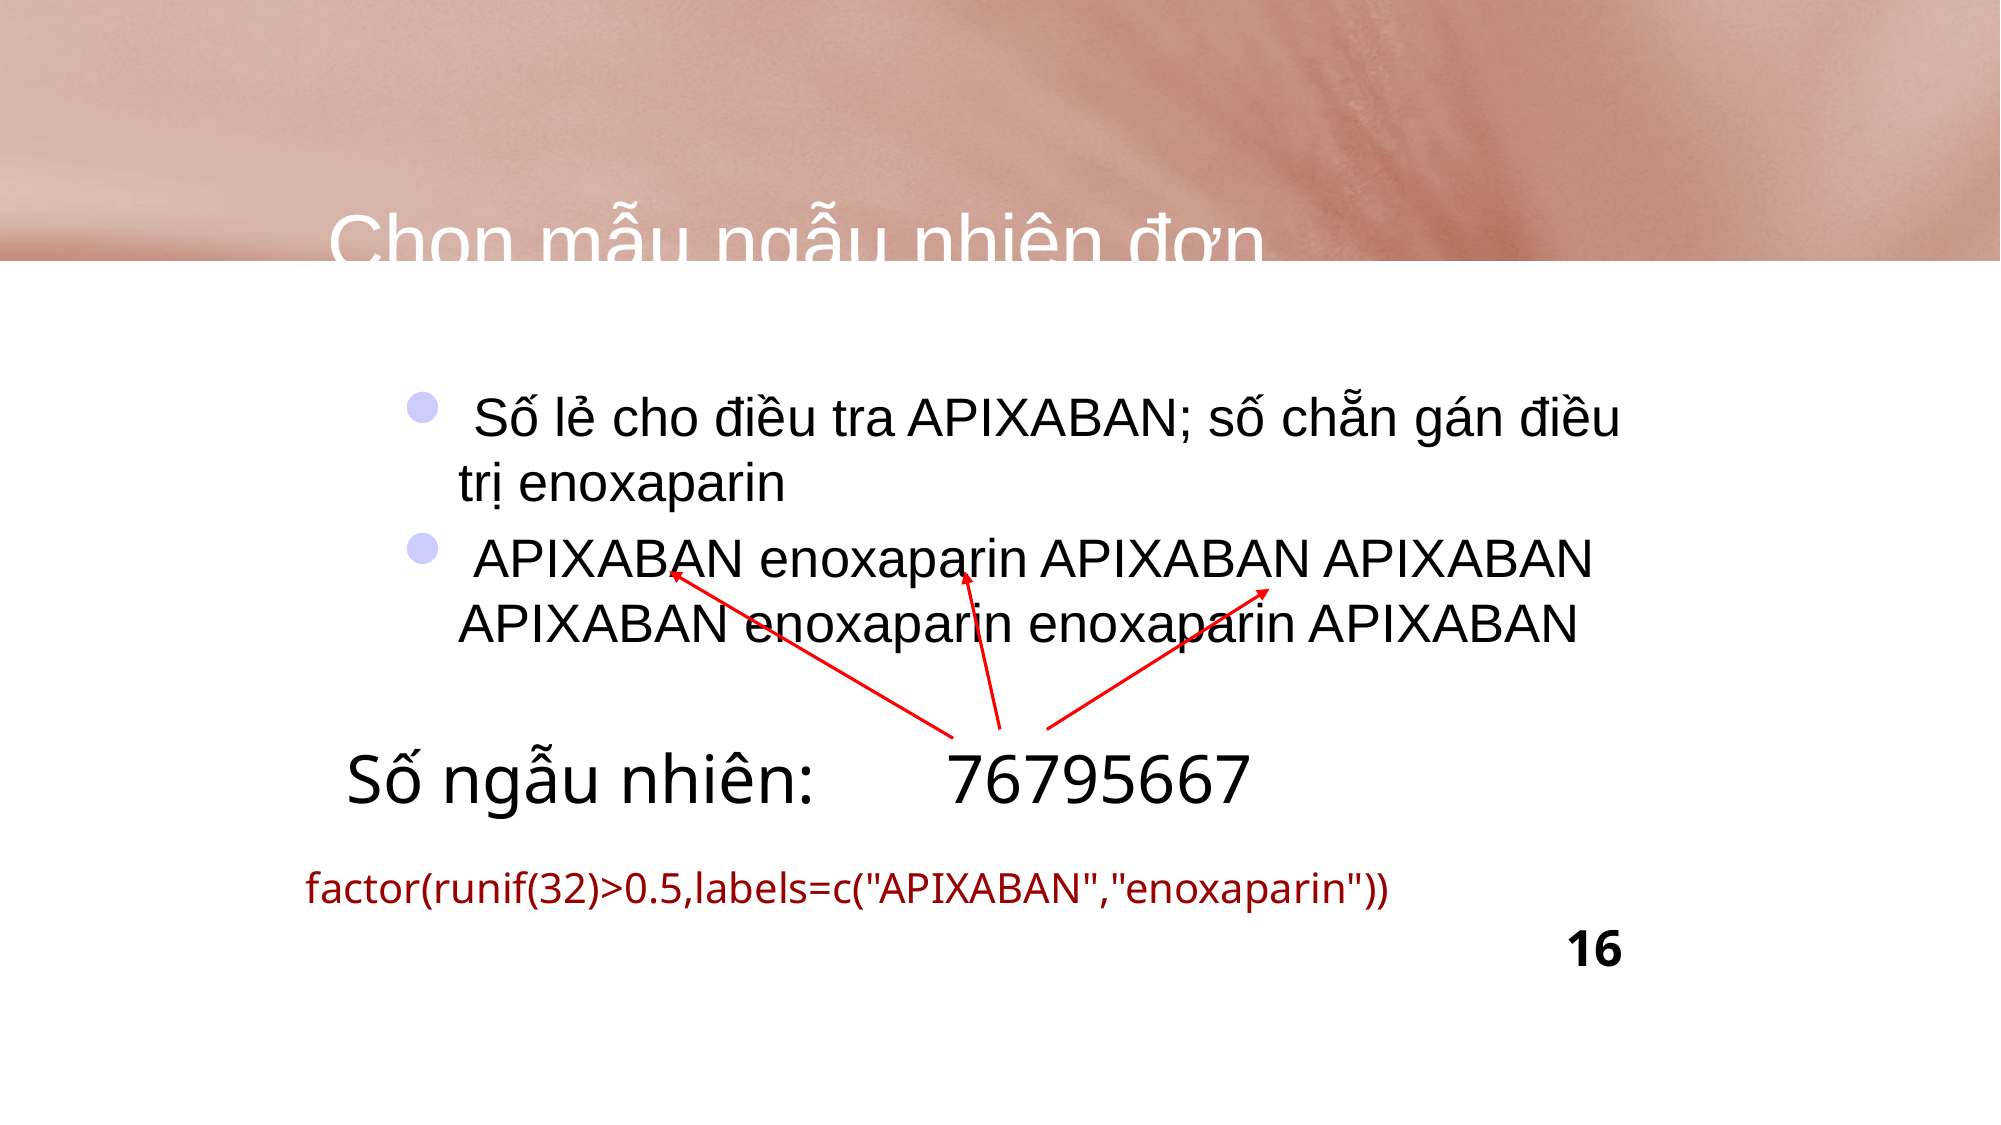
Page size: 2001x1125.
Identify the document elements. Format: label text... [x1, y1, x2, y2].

text_box Số lẻ cho điều tra APIXABAN; số chẵn gán điều trị enoxaparin APIXABAN enoxaparin APIXABAN APIXABAN APIXABAN enoxaparin enoxaparin APIXABAN [387, 375, 1663, 669]
text_box 16 [1324, 956, 1638, 966]
text_box [669, 571, 954, 739]
text_box factor(runif(32)>0.5,labels=c("APIXABAN","enoxaparin")) [291, 854, 1703, 956]
text_box [1046, 588, 1270, 730]
text_box Chọn mẫu ngẫu nhiên đơn [312, 168, 1663, 310]
text_box [961, 571, 1001, 730]
picture [0, 0, 2000, 261]
text_box Số ngẫu nhiên: 76795667 [331, 729, 1360, 801]
